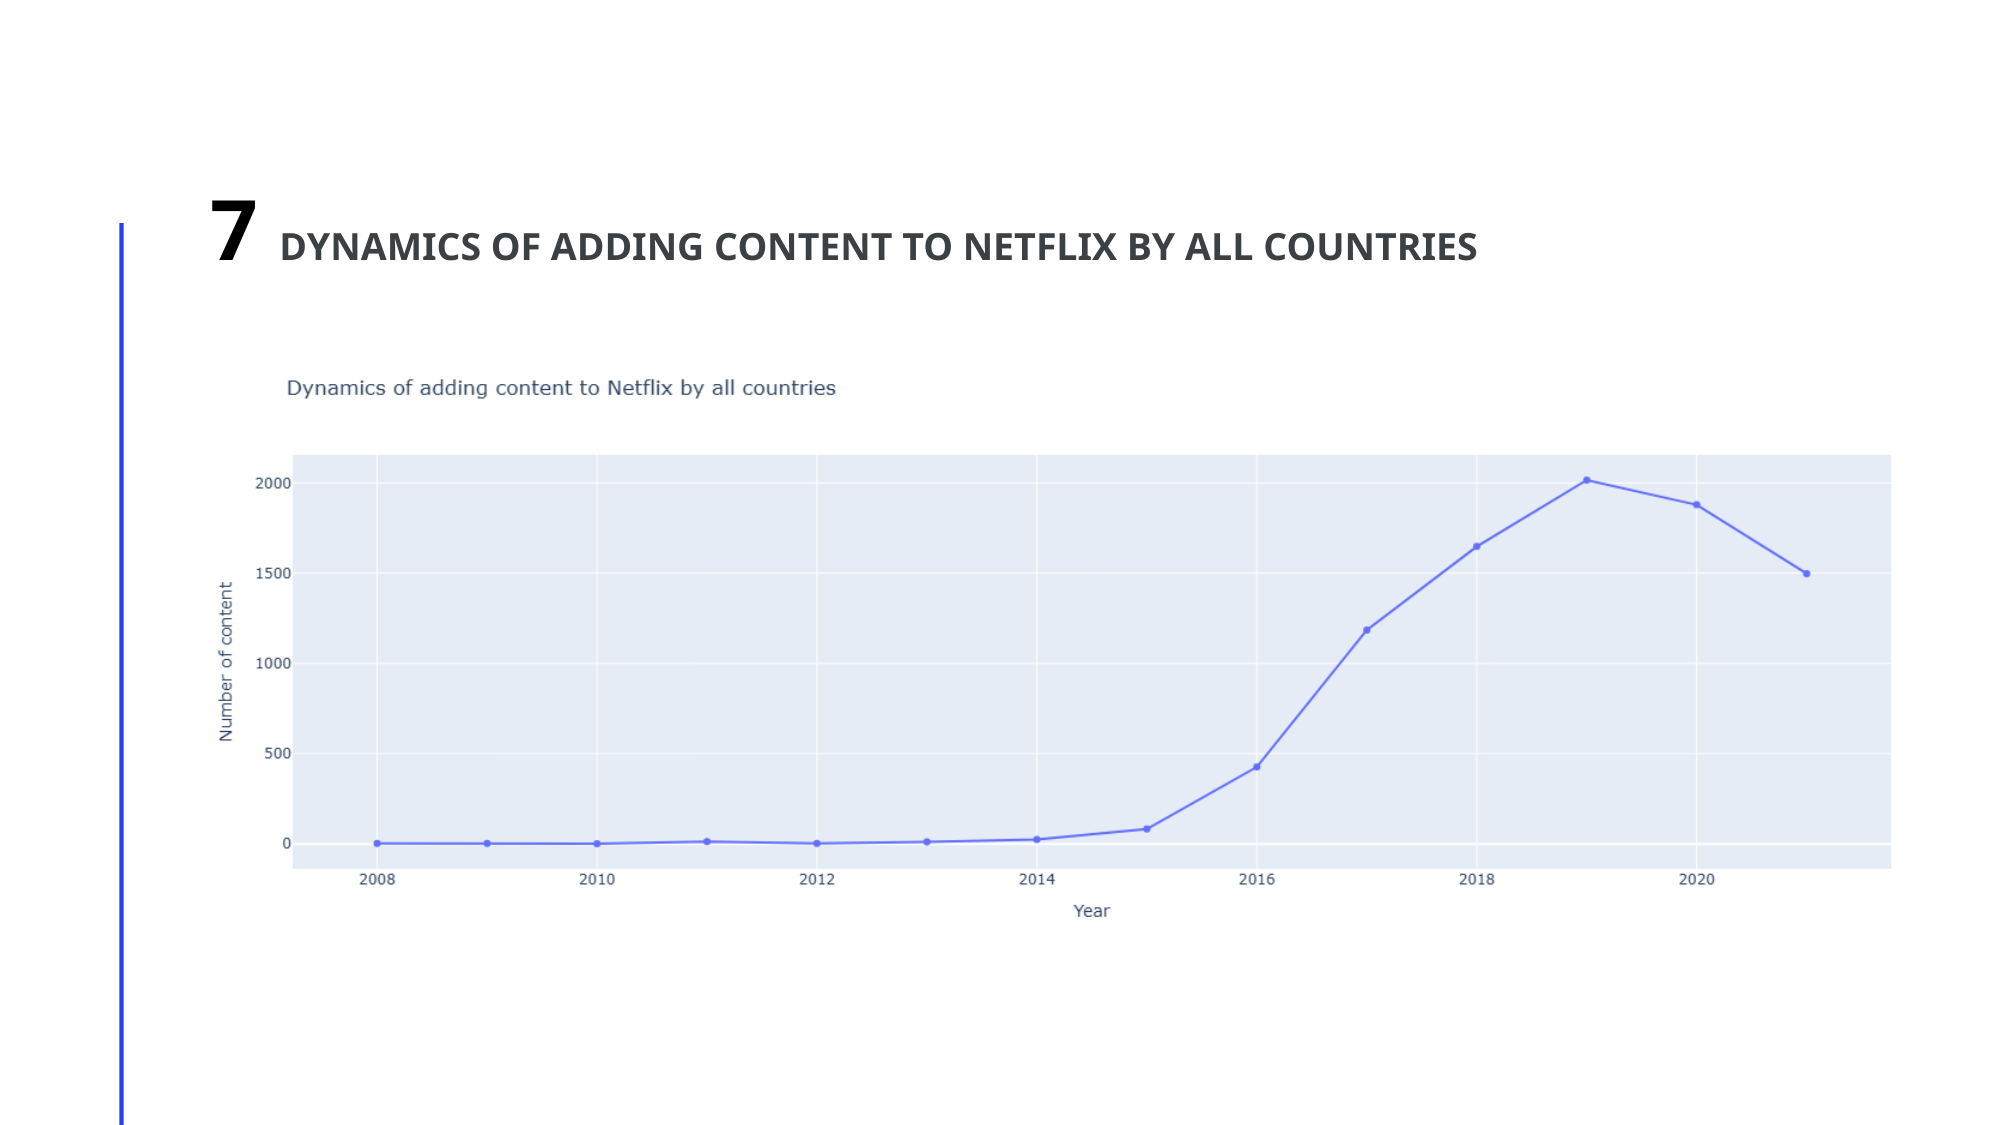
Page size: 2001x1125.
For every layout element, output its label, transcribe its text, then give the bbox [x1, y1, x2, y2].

picture [196, 335, 1988, 965]
title 7 Dynamics of adding content to Netflix by all countries [210, 104, 1974, 335]
